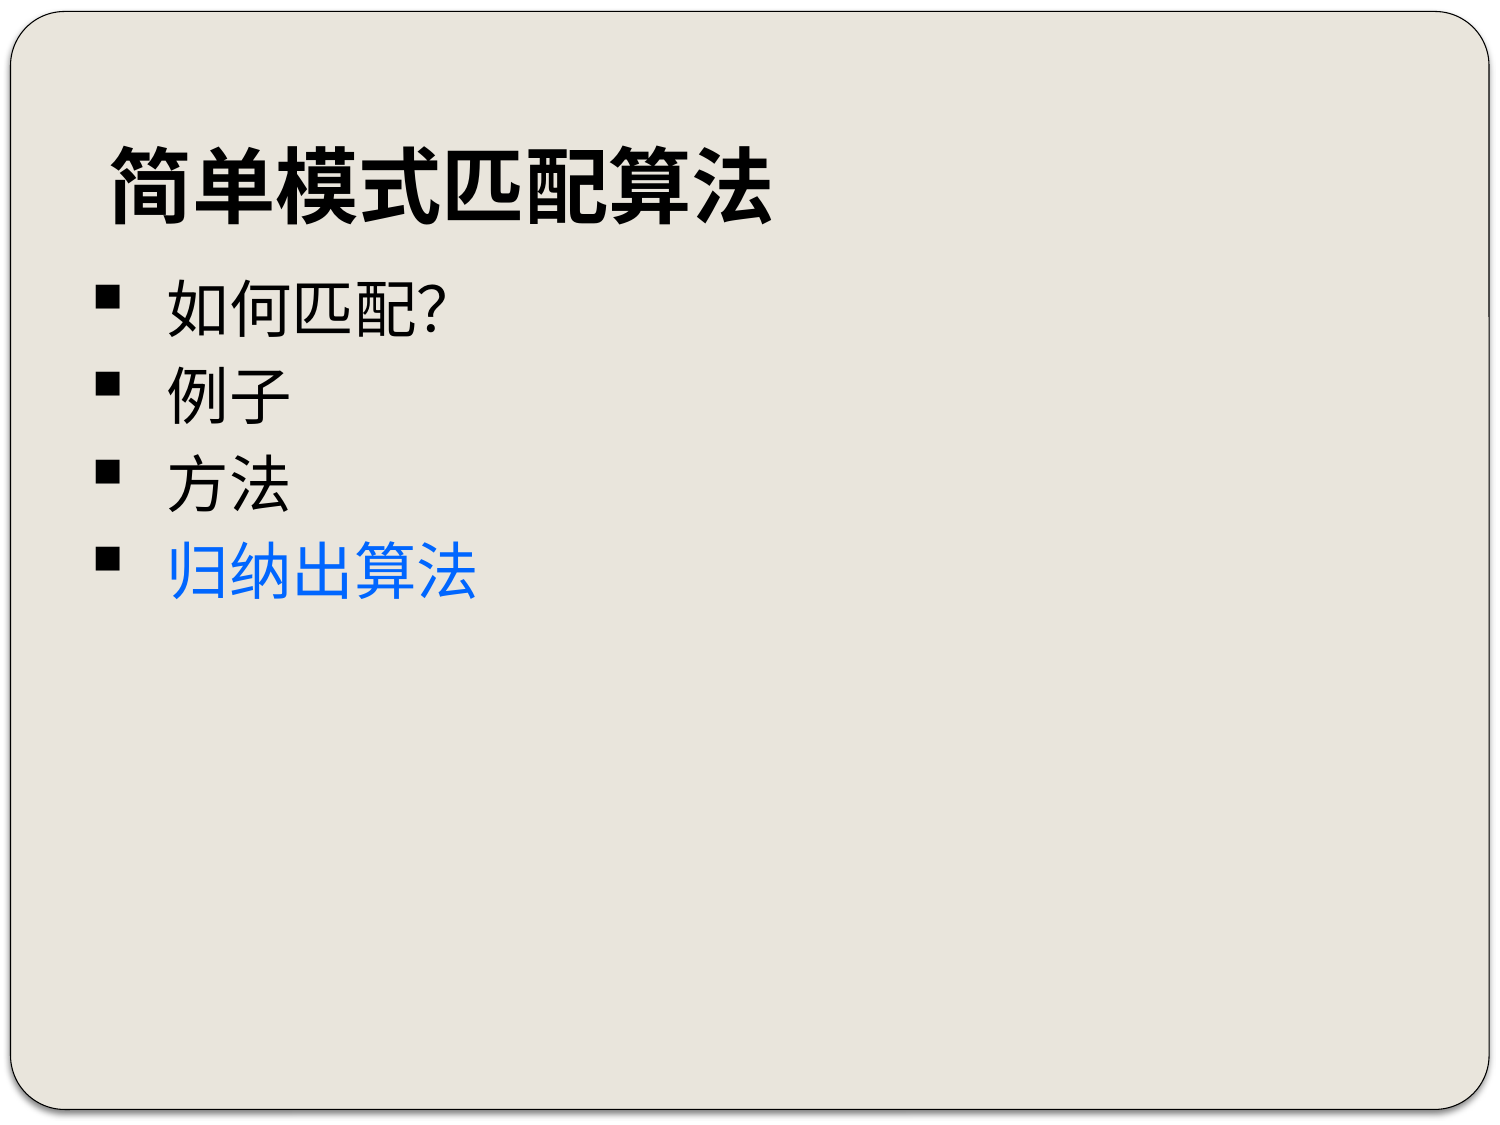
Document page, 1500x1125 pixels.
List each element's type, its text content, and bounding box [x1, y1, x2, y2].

text_box 如何匹配？ 例子 方法 归纳出算法 [74, 262, 1425, 764]
title 简单模式匹配算法 [94, 95, 1407, 250]
